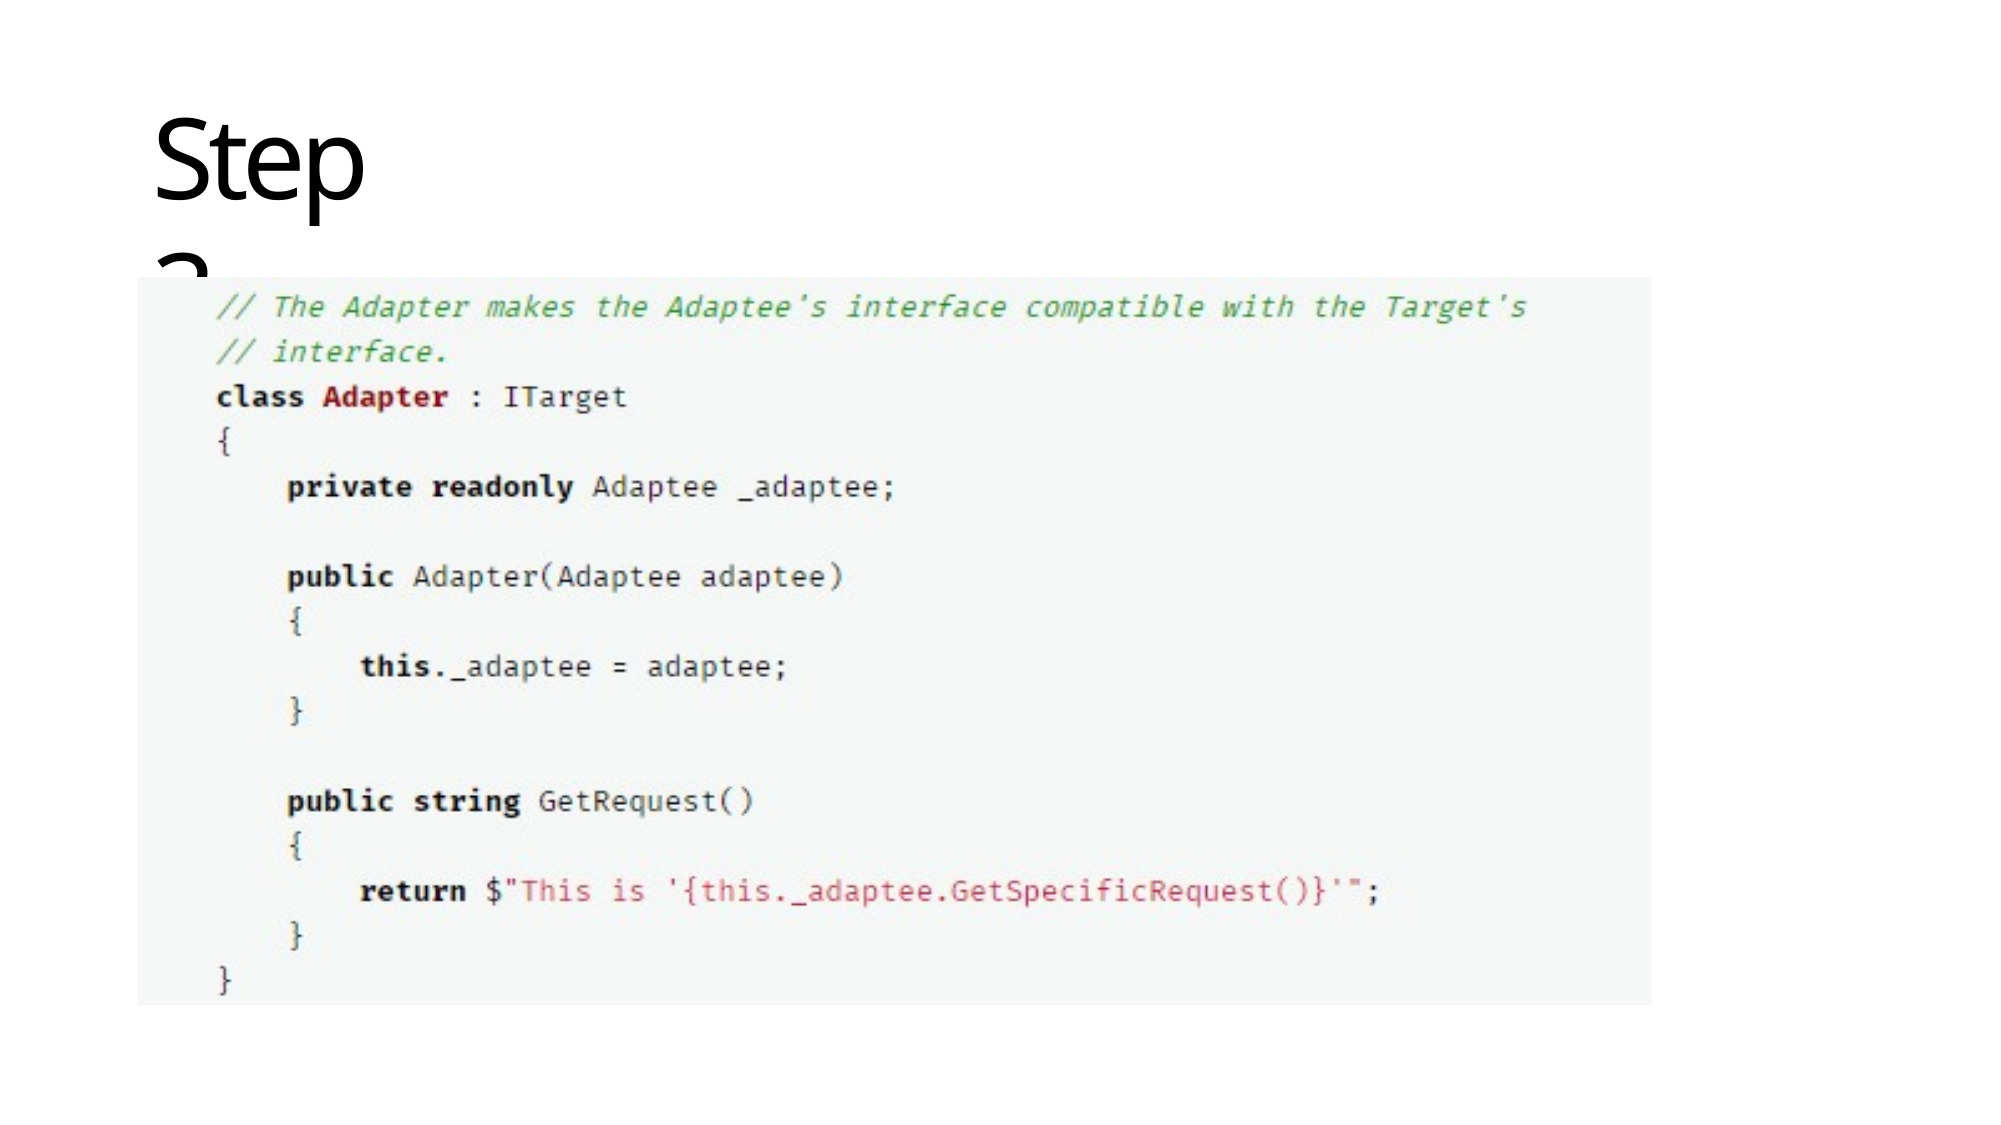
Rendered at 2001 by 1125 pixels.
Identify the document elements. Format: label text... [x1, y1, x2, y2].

text_box [137, 277, 1652, 1005]
title Step 3 [150, 85, 434, 277]
